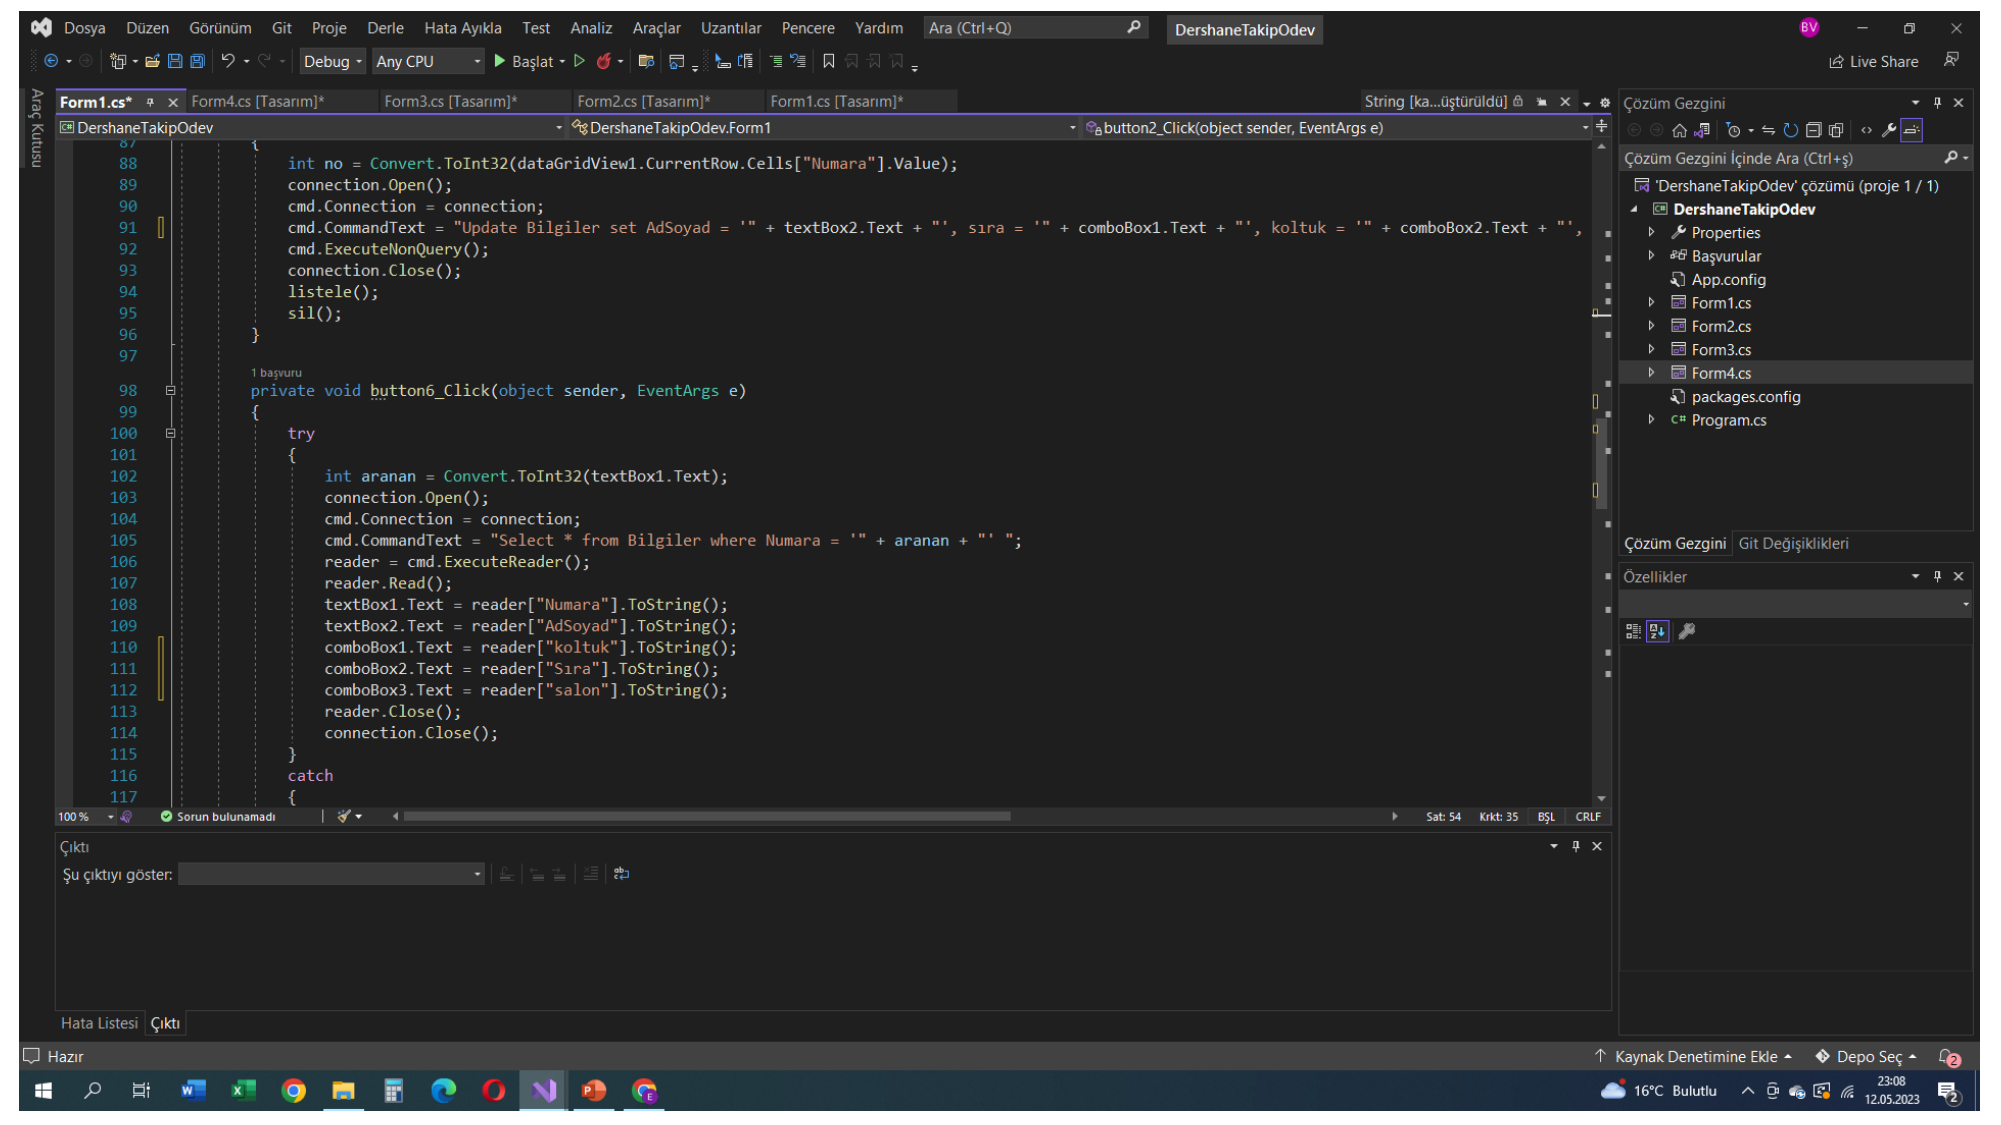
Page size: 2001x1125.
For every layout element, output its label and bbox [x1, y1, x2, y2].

list [19, 11, 1980, 1111]
